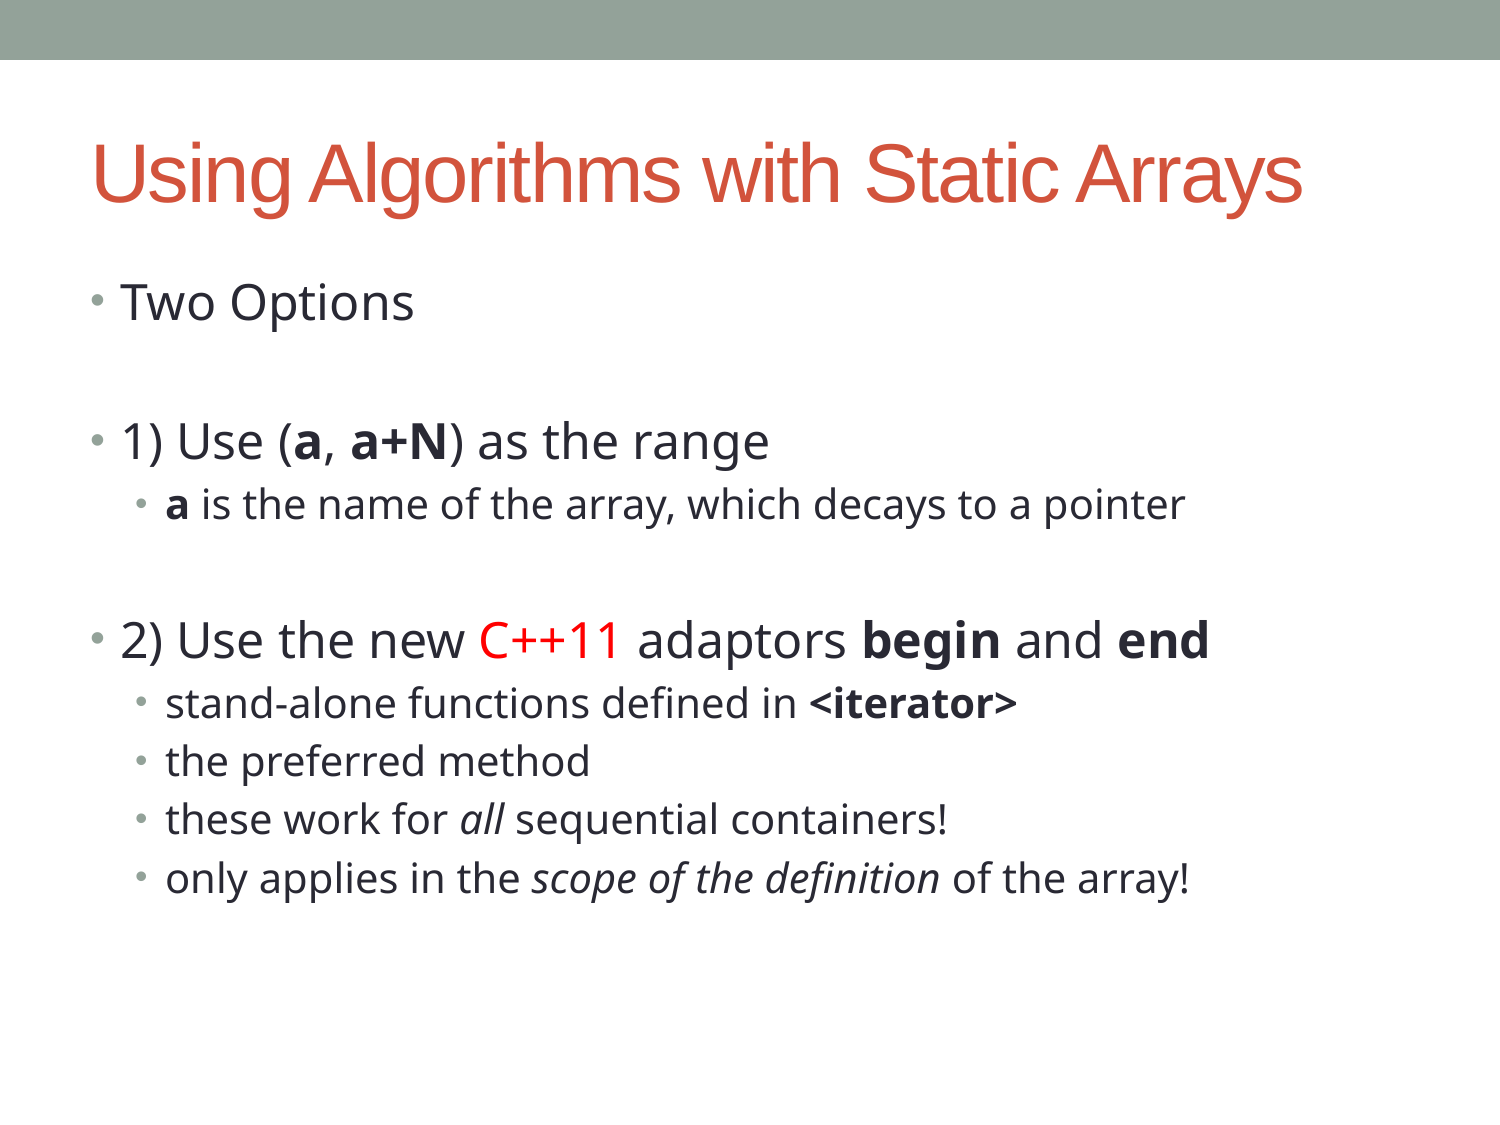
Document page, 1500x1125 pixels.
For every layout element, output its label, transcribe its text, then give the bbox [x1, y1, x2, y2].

list Two Options 1) Use (a, a+N) as the range a is the name of the array, which decays to a pointer 2) Use the new C++11 adaptors begin and end stand-alone functions defined in <iterator> the preferred method these work for all sequential containers! only applies in the scope of the definition of the array! [75, 262, 1425, 1063]
title Using Algorithms with Static Arrays [75, 87, 1425, 250]
